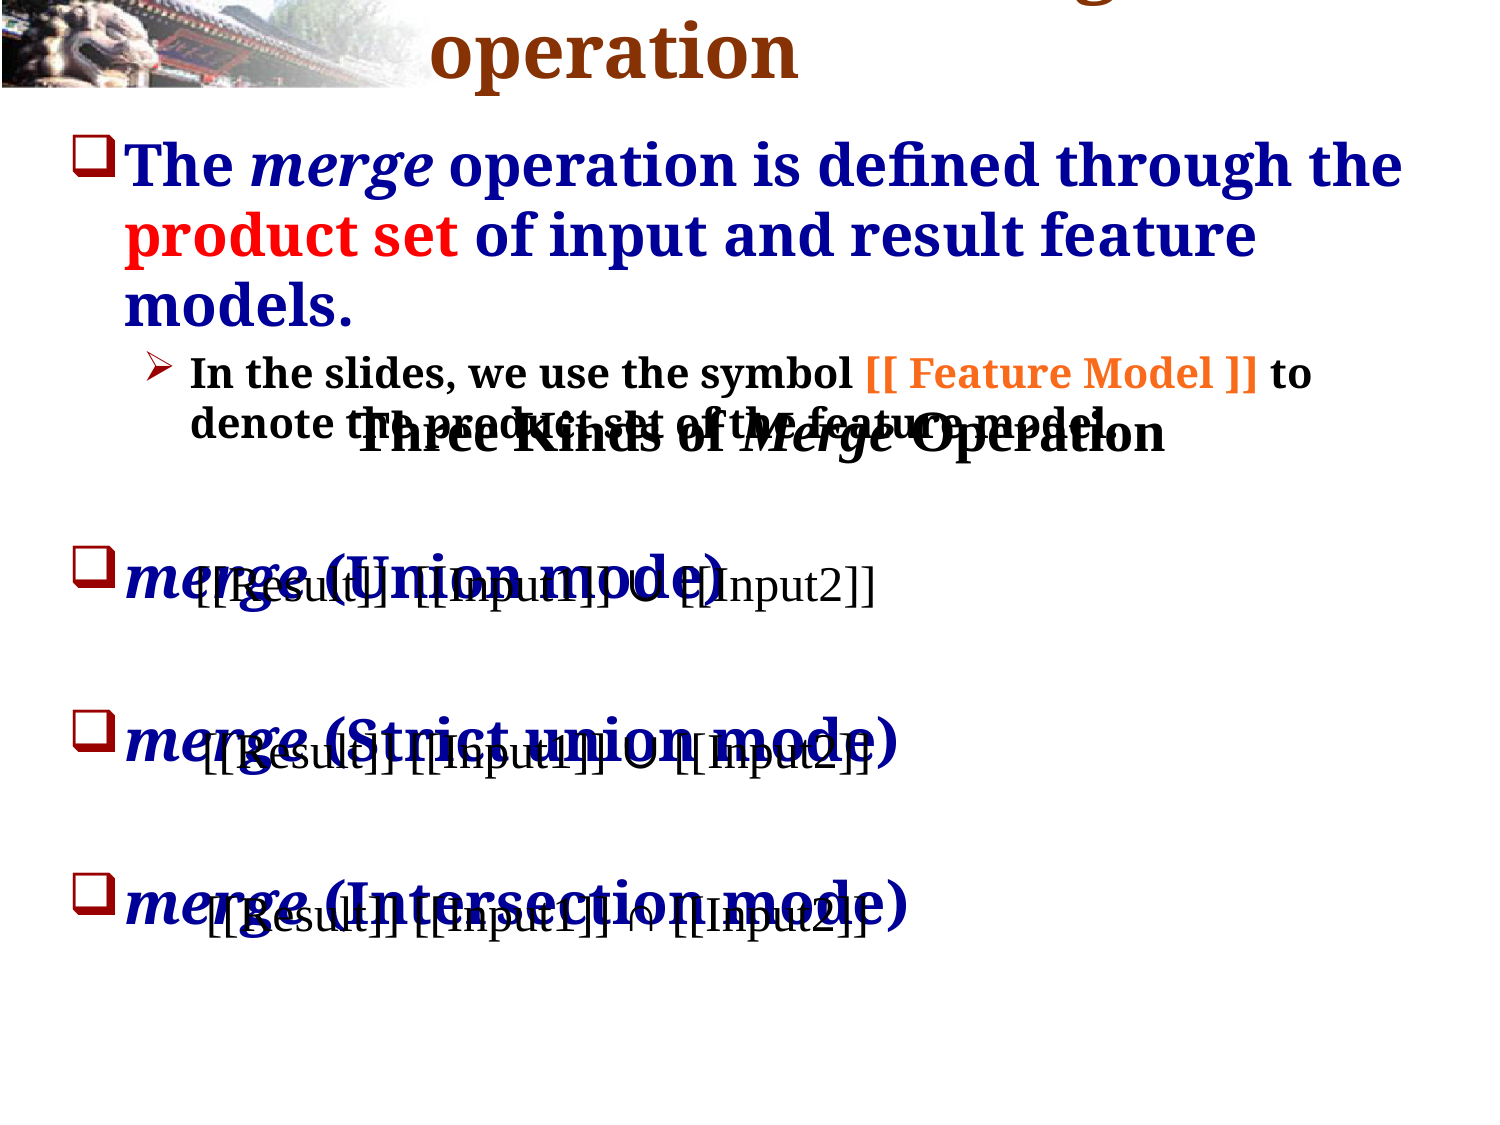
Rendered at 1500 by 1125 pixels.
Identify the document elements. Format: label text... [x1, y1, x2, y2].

title Definition of merge operation [413, 0, 1478, 102]
text_box Three Kinds of Merge Operation [336, 385, 1182, 471]
list The merge operation is defined through the product set of input and result feature models. In the slides, we use the symbol [[ Feature Model ]] to denote the product set of the feature model. merge (Union mode) merge (Strict union mode) merge (Intersection mode) [52, 120, 1438, 976]
picture [0, 0, 413, 88]
